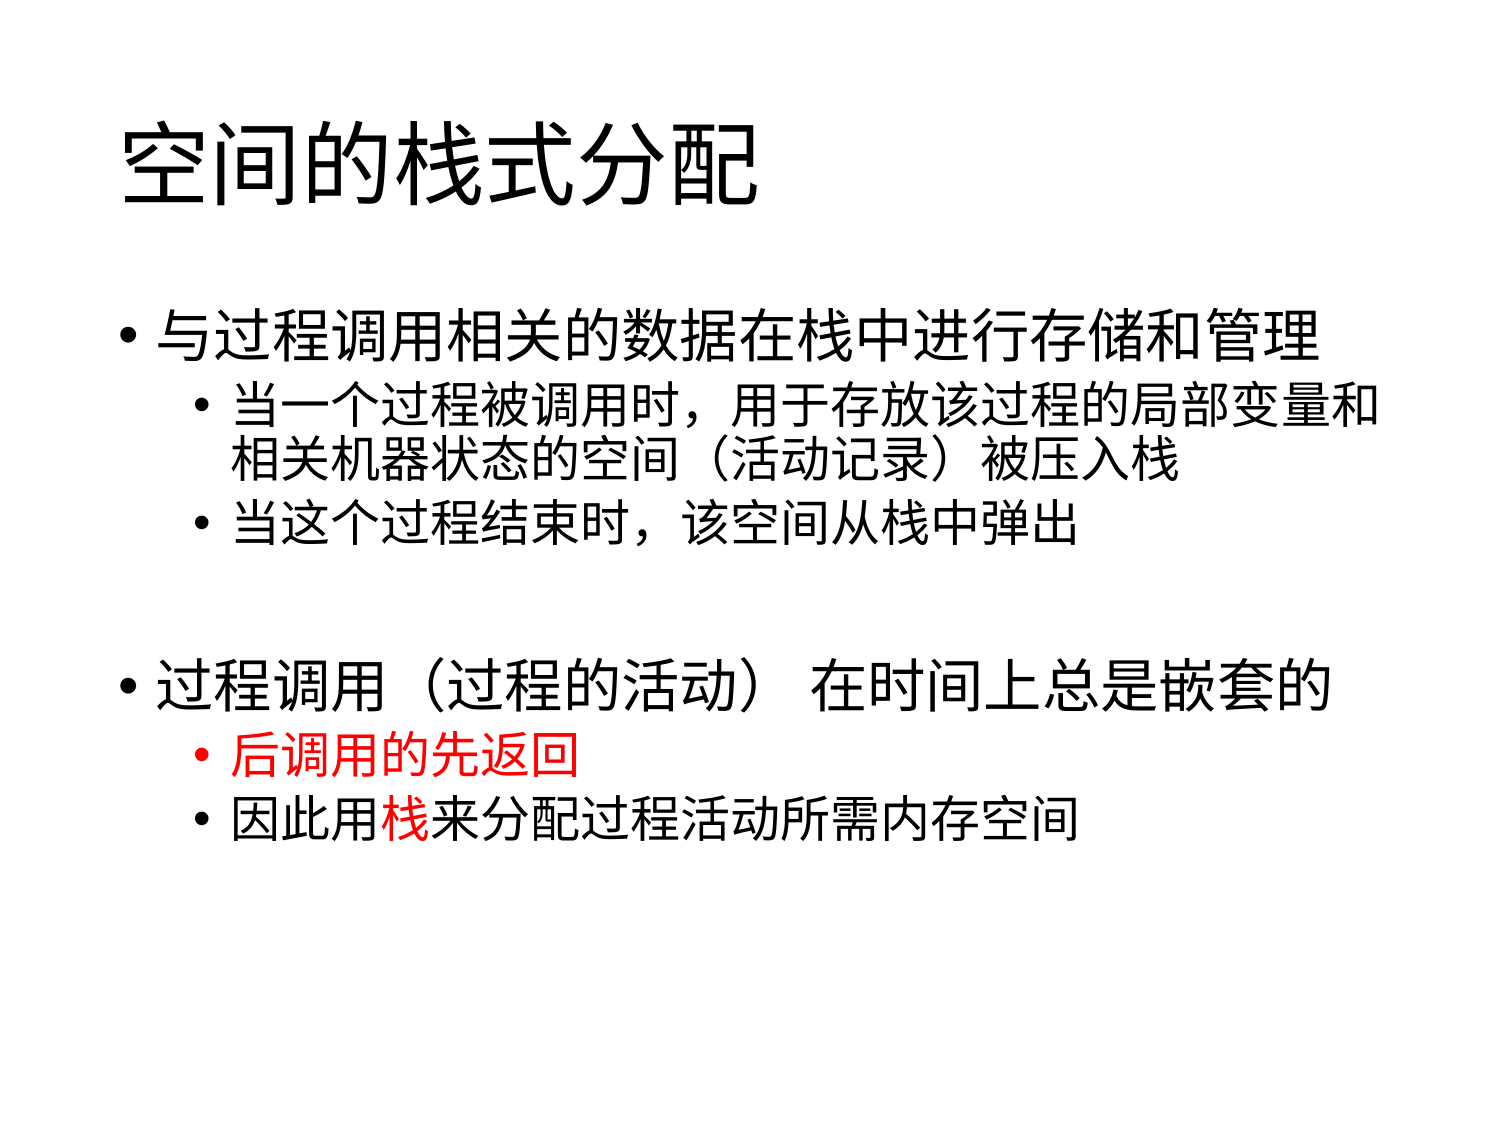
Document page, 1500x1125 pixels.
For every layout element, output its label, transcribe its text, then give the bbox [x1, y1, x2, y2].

title 空间的栈式分配 [103, 59, 1397, 278]
list 与过程调用相关的数据在栈中进行存储和管理 当一个过程被调用时，用于存放该过程的局部变量和相关机器状态的空间（活动记录）被压入栈 当这个过程结束时，该空间从栈中弹出 过程调用（过程的活动） 在时间上总是嵌套的 后调用的先返回 因此用栈来分配过程活动所需内存空间 [103, 299, 1397, 1014]
